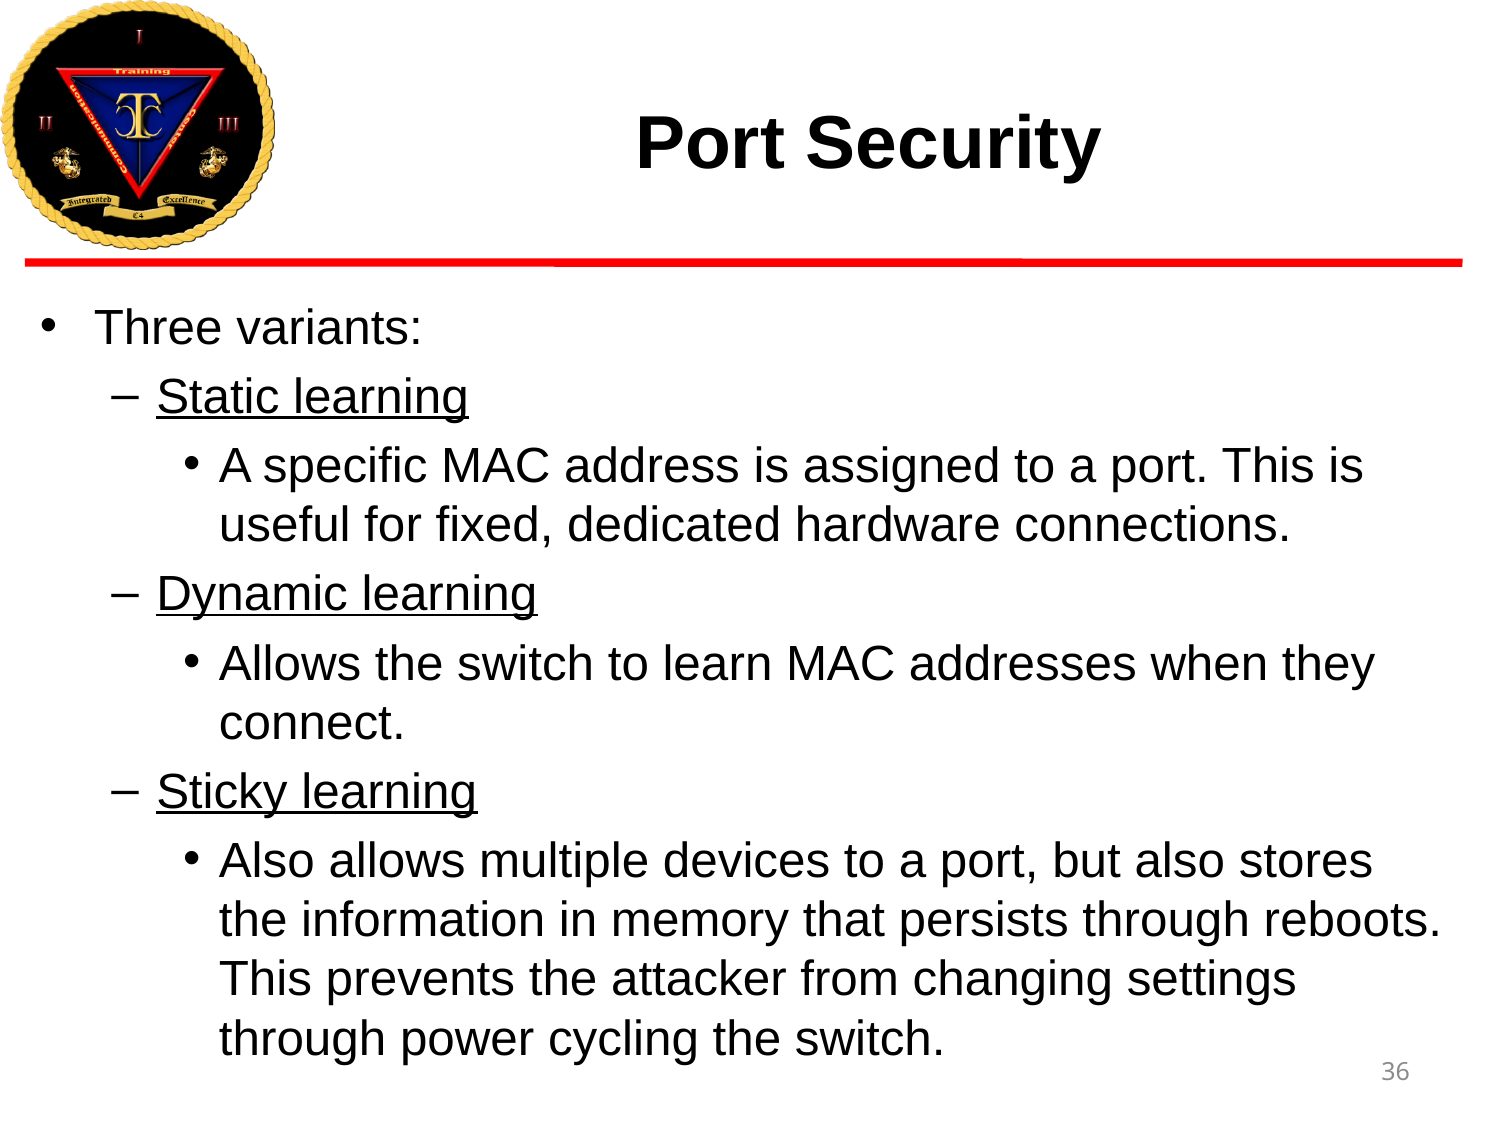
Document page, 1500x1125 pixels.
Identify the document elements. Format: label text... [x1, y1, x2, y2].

slide_number 36 [1074, 1042, 1425, 1103]
title Port Security [274, 44, 1463, 233]
picture [0, 0, 275, 250]
list Three variants: Static learning A specific MAC address is assigned to a port. This is useful for fixed, dedicated hardware connections. Dynamic learning Allows the switch to learn MAC addresses when they connect. Sticky learning Also allows multiple devices to a port, but also stores the information in memory that persists through reboots. This prevents the attacker from changing settings through power cycling the switch. [24, 287, 1463, 1081]
